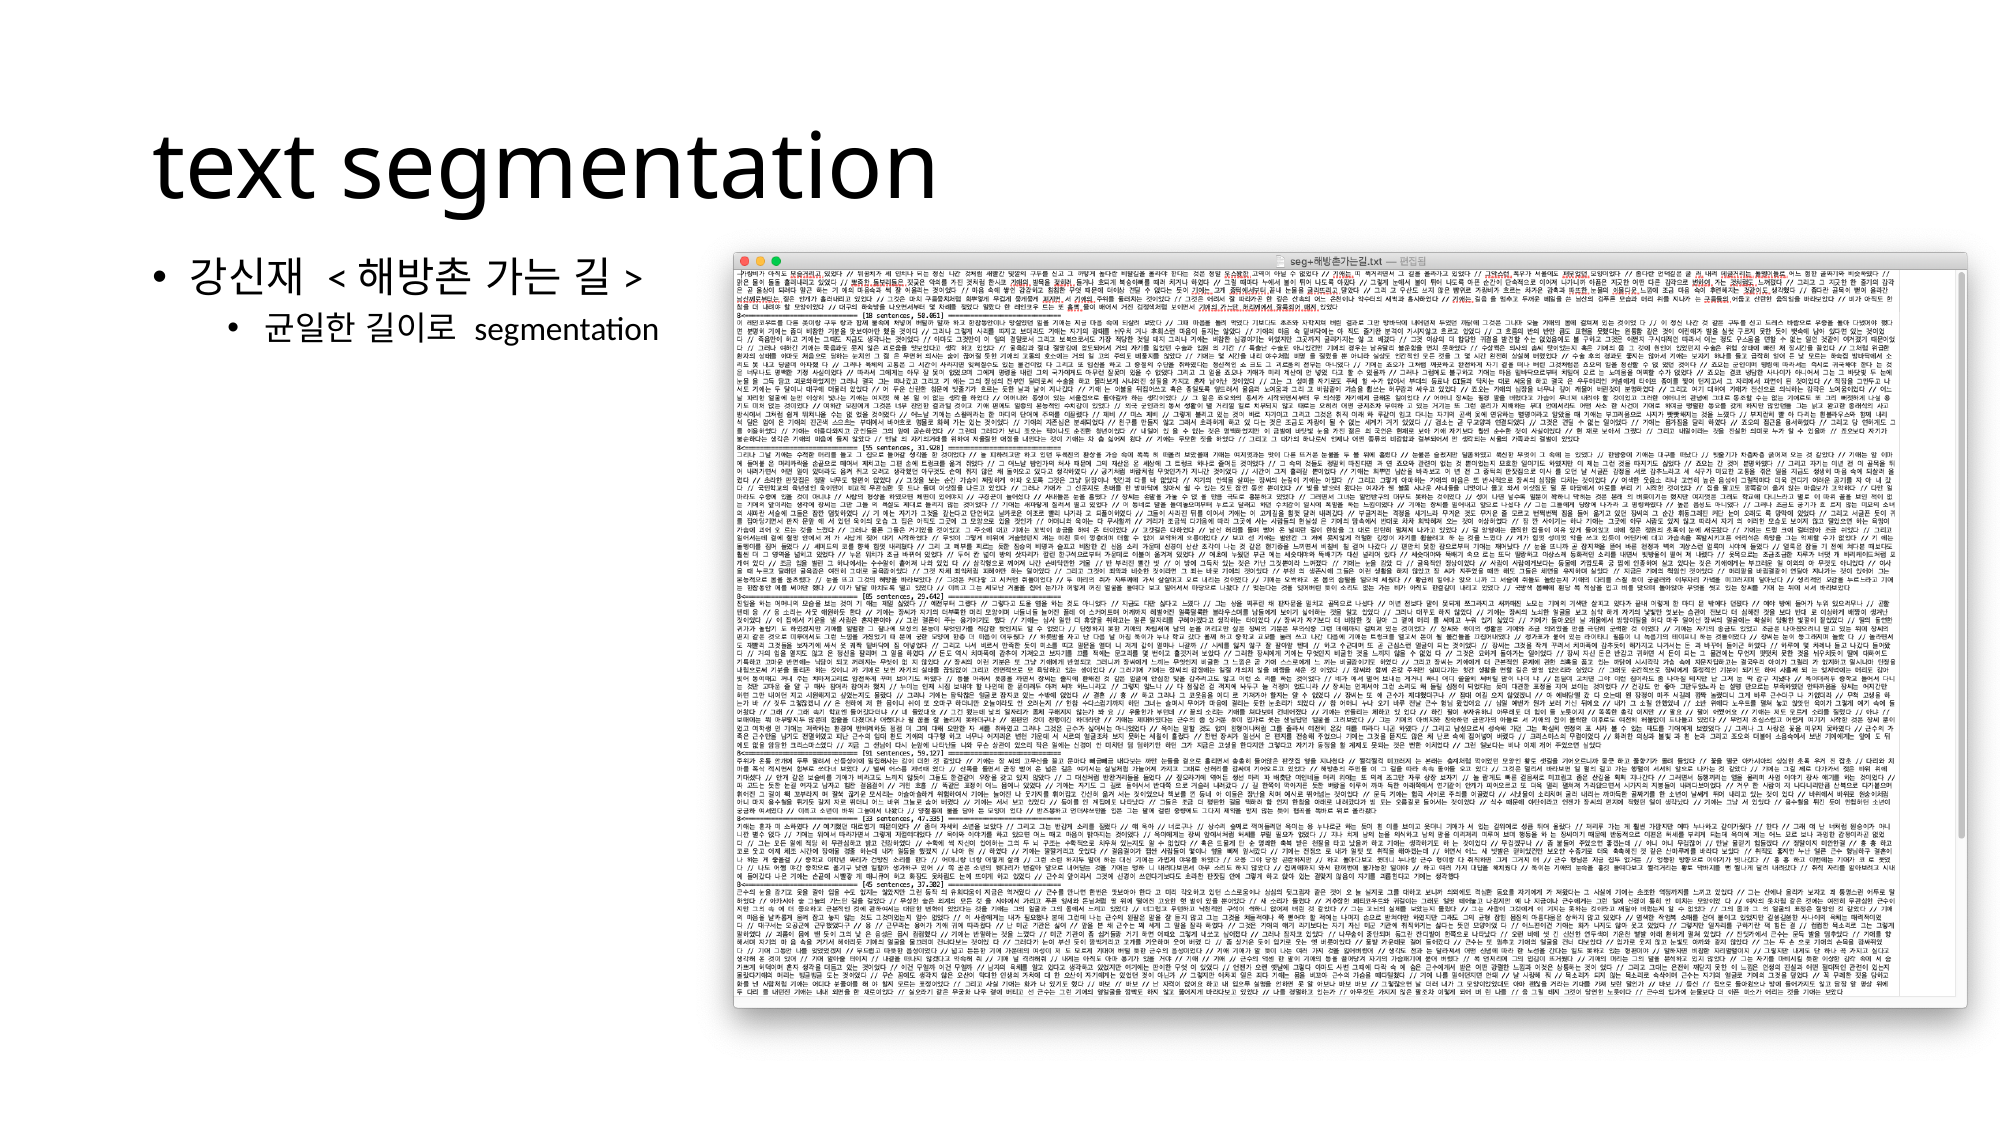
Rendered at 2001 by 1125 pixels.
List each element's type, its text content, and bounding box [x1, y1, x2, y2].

title text segmentation [137, 59, 1863, 248]
list 강신재 <해방촌 가는 길> 균일한 길이로 segmentation [137, 248, 689, 963]
picture [689, 222, 2000, 1066]
